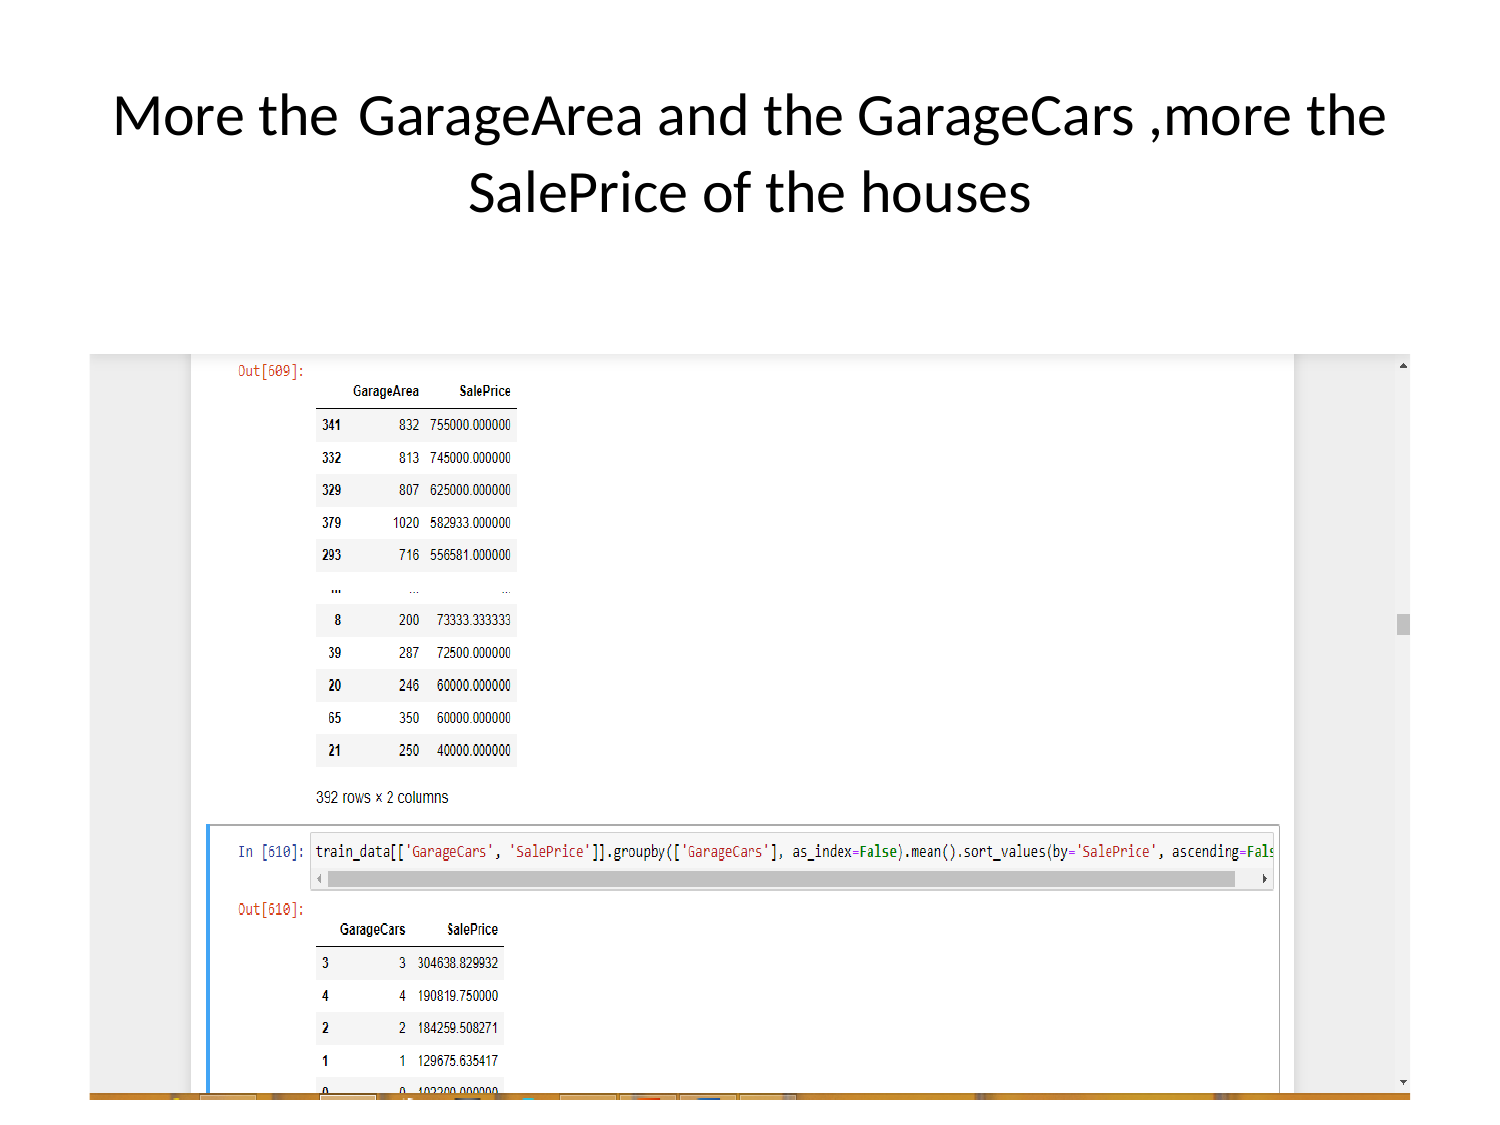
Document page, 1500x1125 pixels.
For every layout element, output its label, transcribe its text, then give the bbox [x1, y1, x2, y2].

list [89, 349, 1411, 1101]
title More the GarageArea and the GarageCars ,more the SalePrice of the houses [75, 45, 1425, 233]
